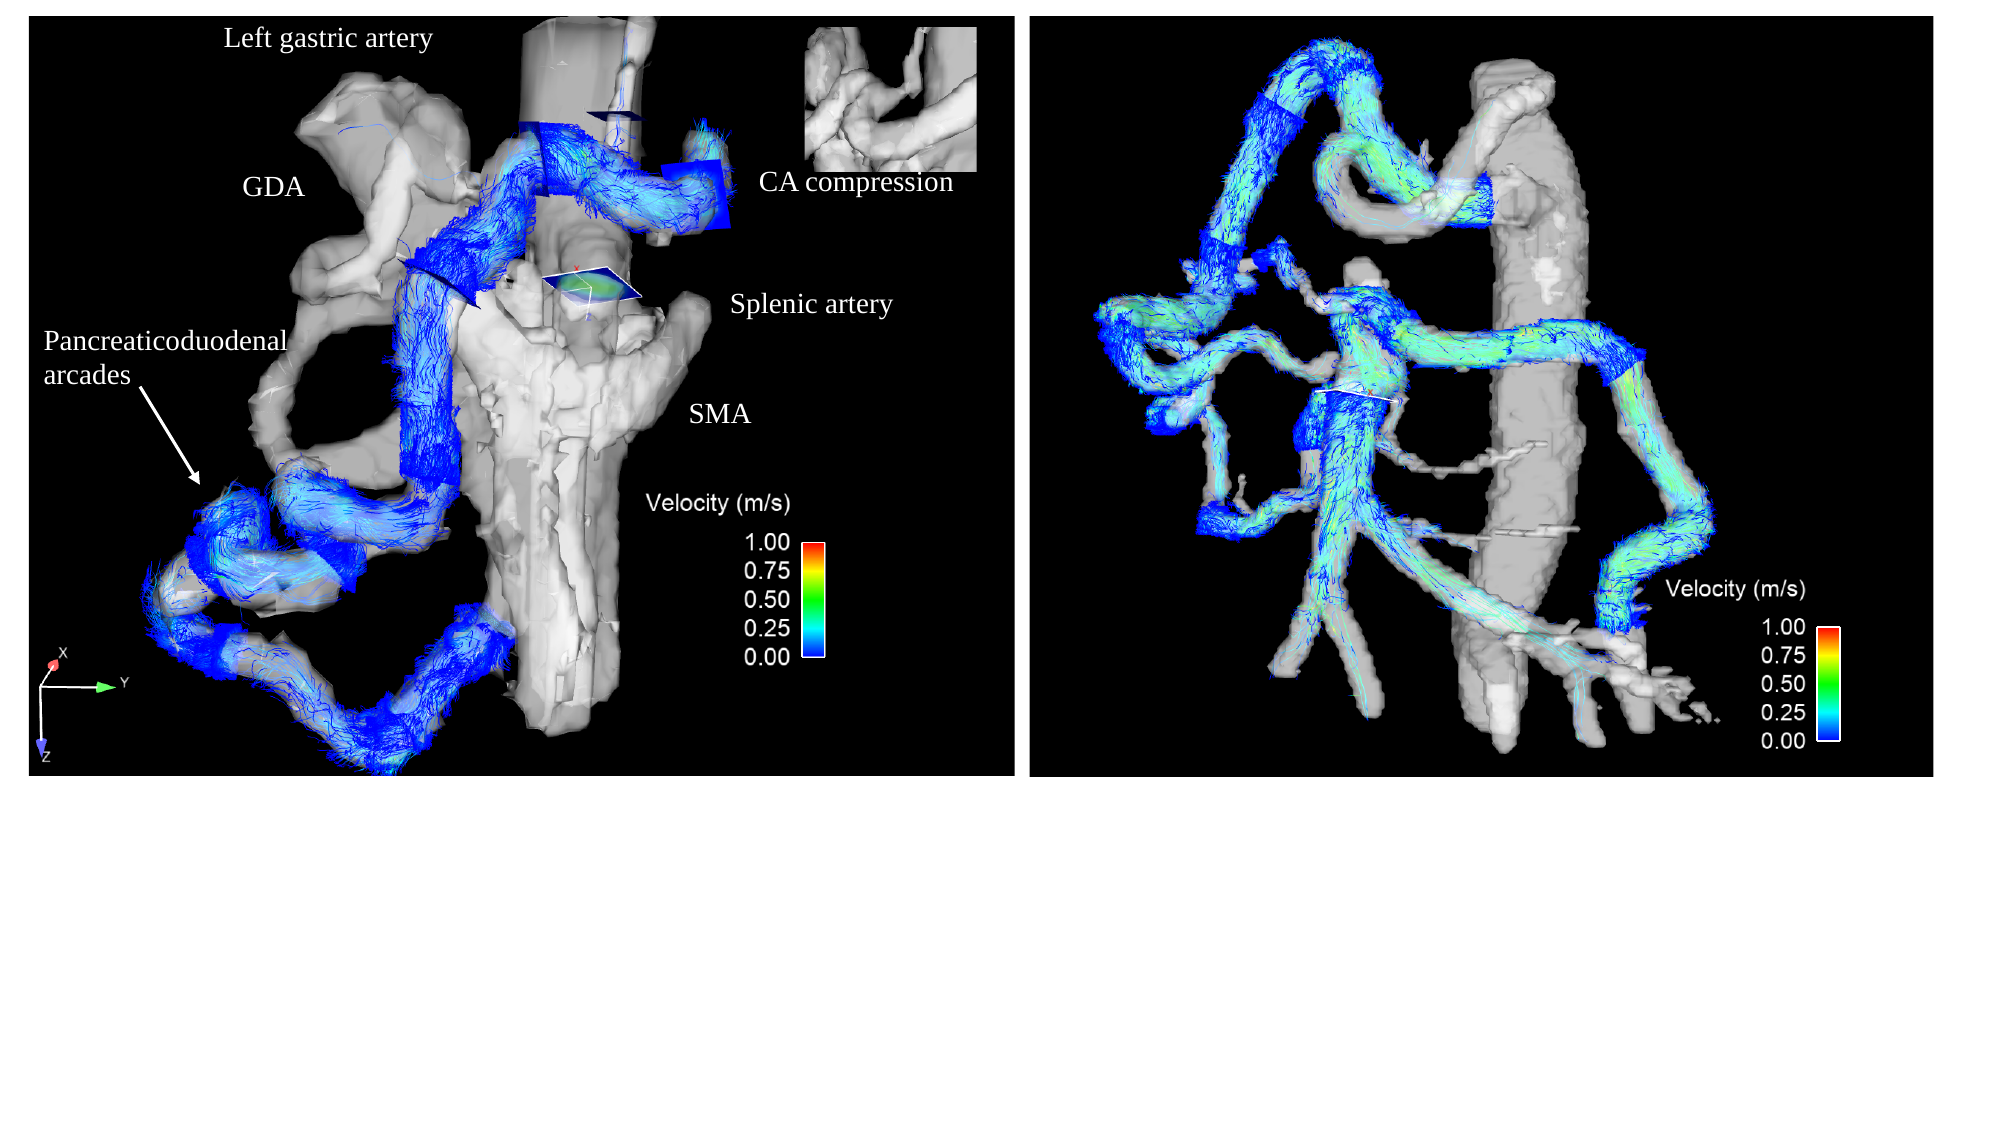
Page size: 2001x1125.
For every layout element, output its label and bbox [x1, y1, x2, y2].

text_box [139, 386, 200, 485]
text_box [28, 10, 1025, 776]
picture [1029, 16, 1934, 777]
